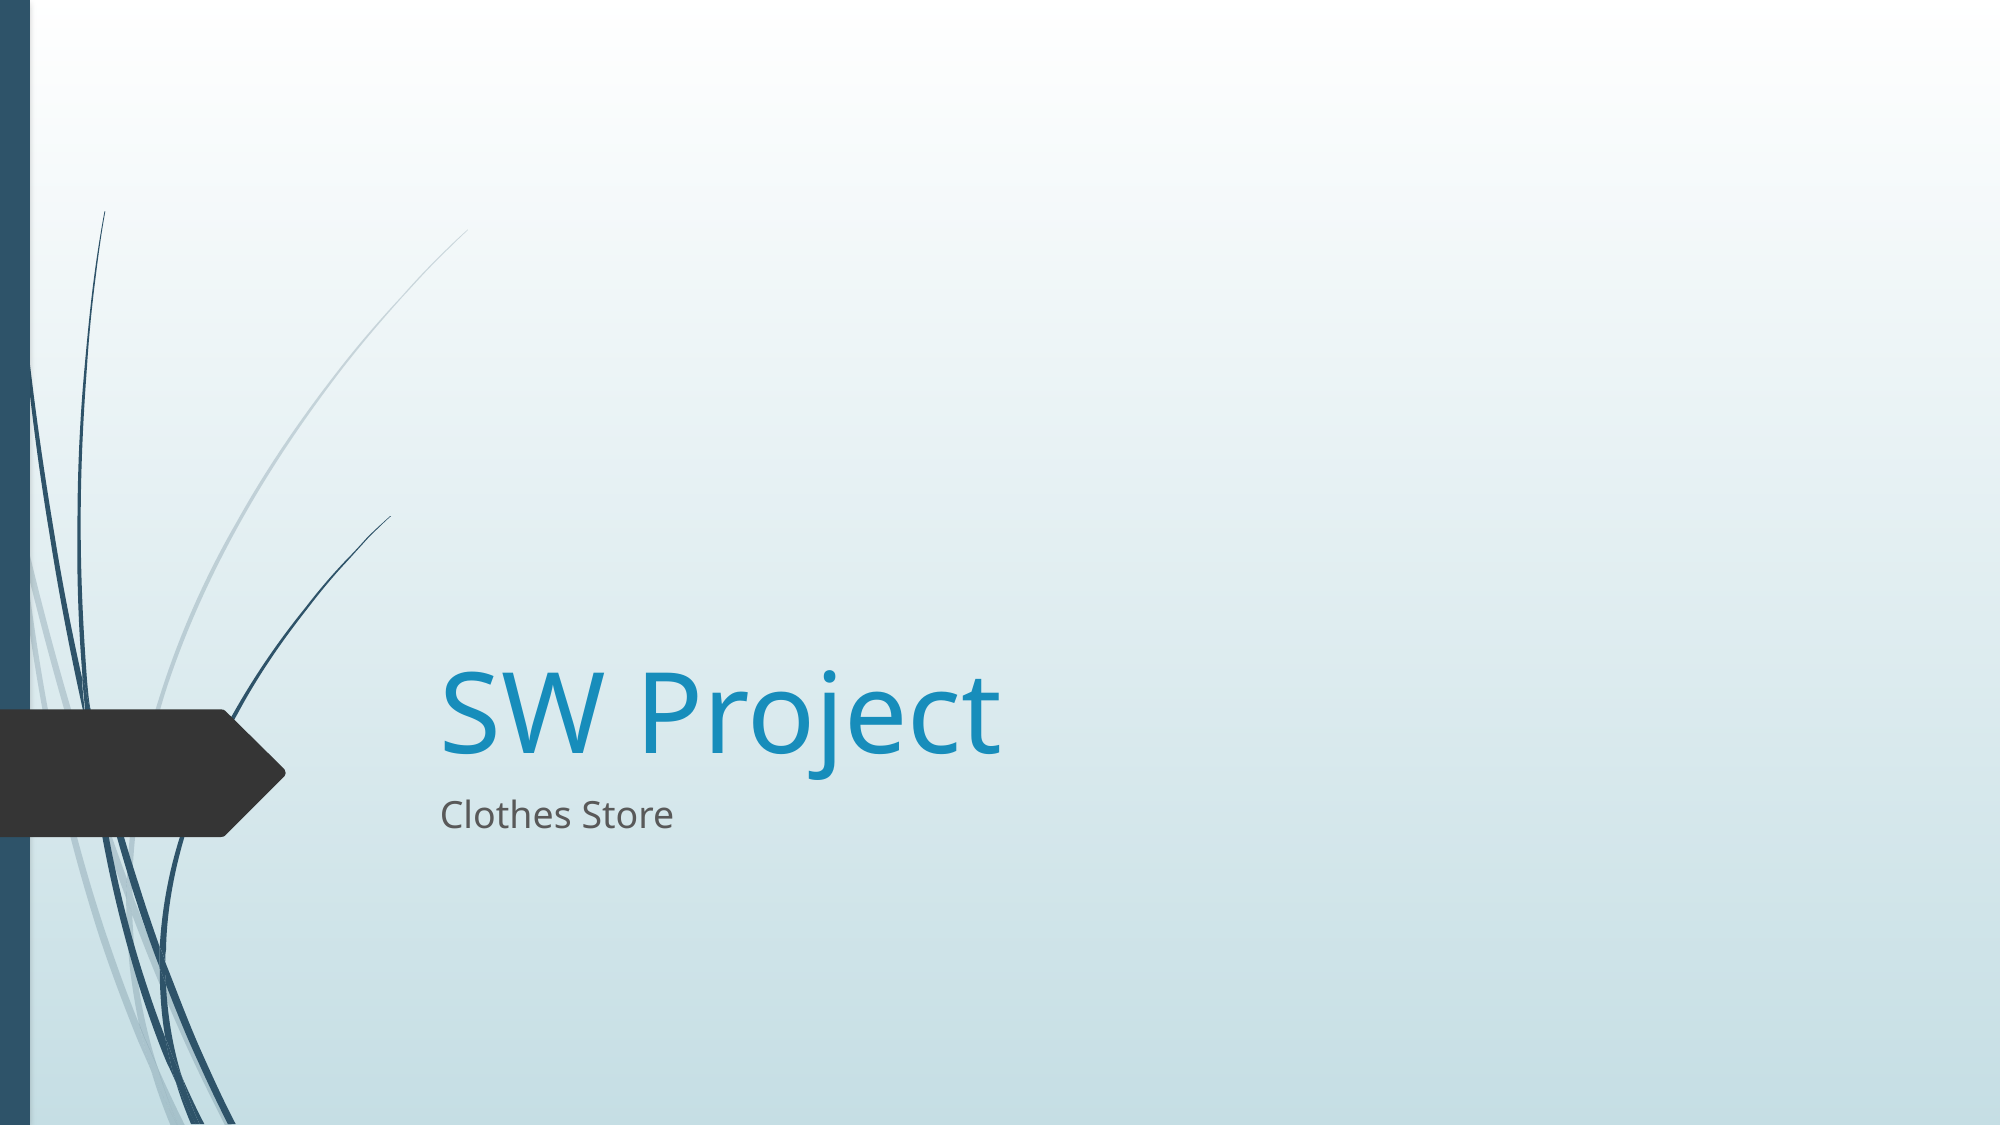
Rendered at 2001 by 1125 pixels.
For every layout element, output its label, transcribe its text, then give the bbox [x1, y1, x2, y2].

subtitle Clothes Store [424, 783, 1888, 969]
title SW Project [424, 412, 1888, 783]
